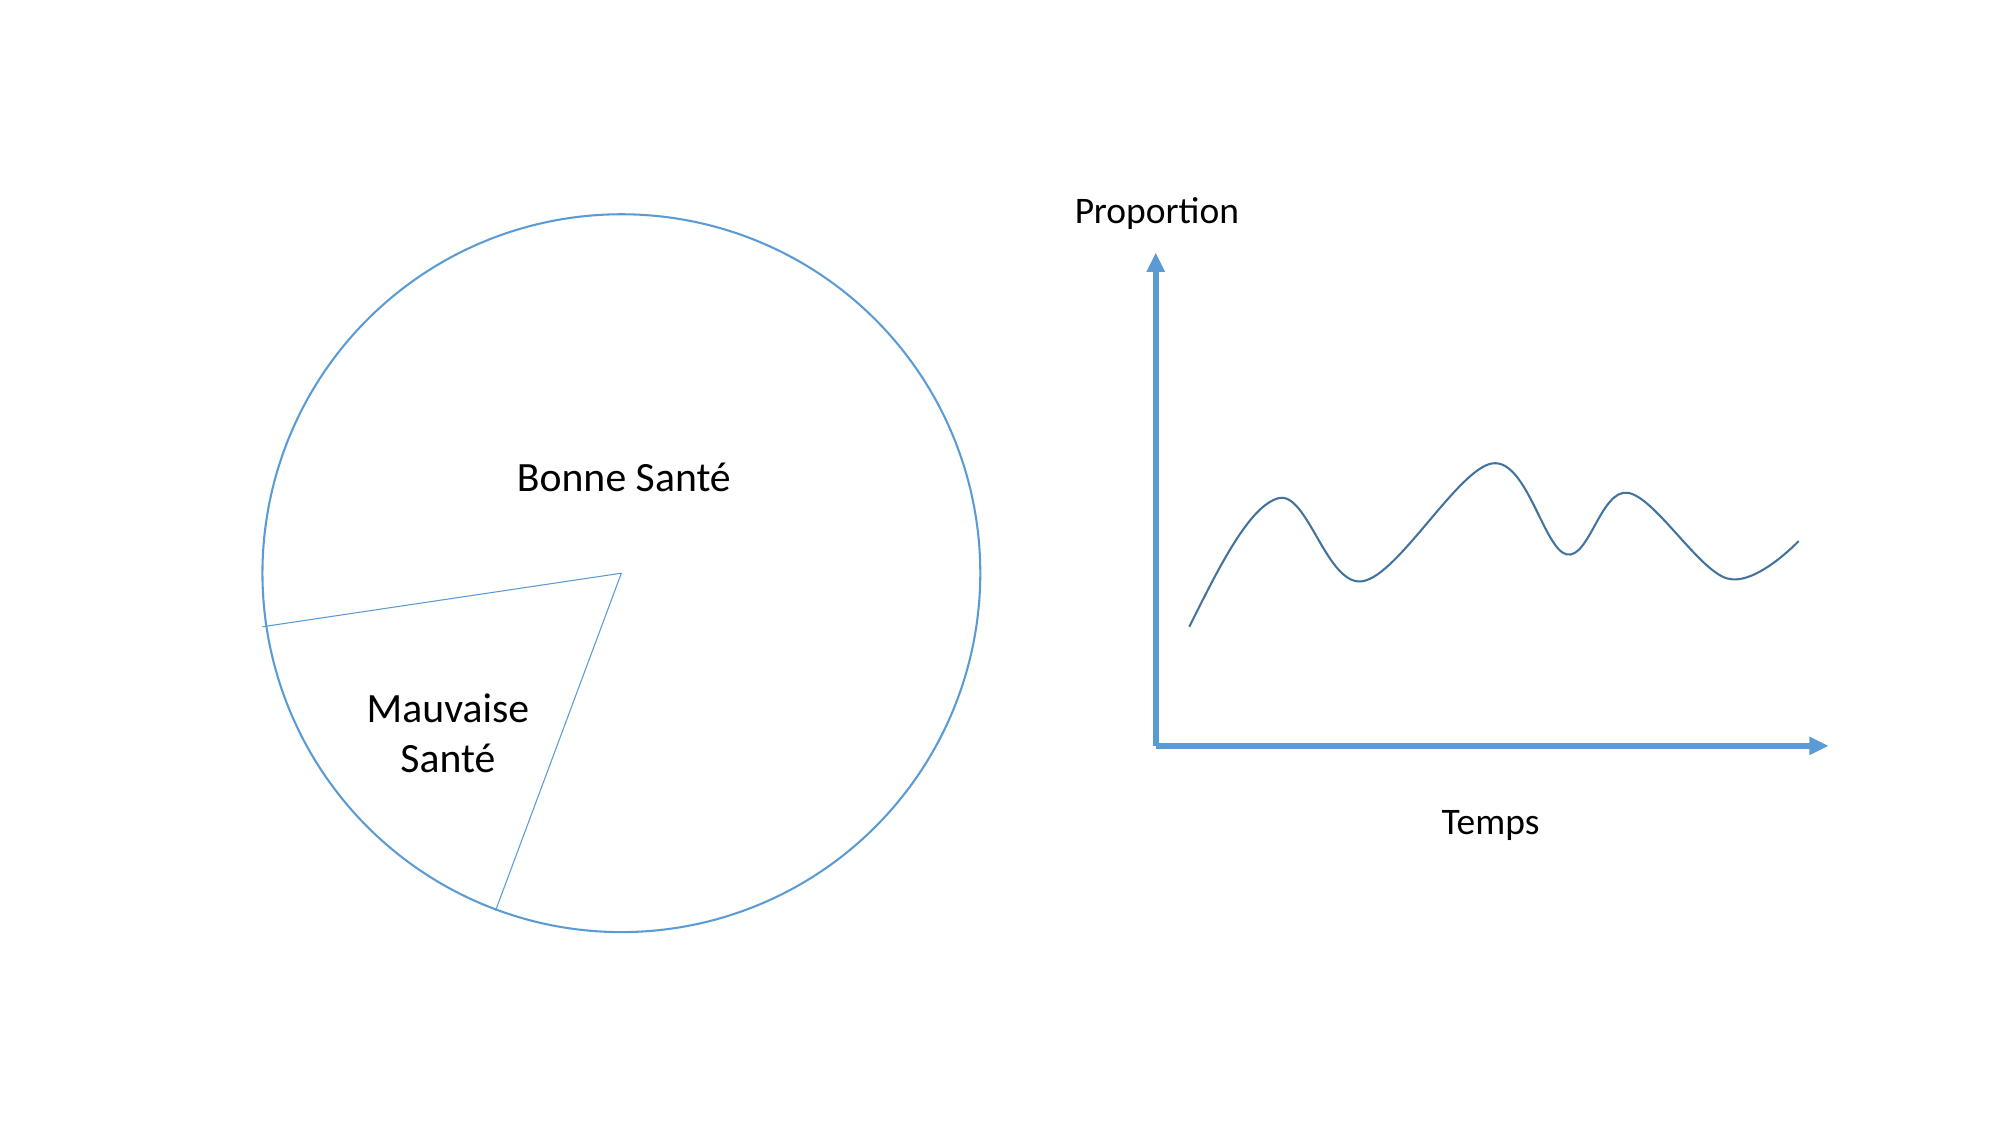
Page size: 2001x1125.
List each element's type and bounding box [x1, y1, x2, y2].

text_box [262, 179, 1829, 933]
